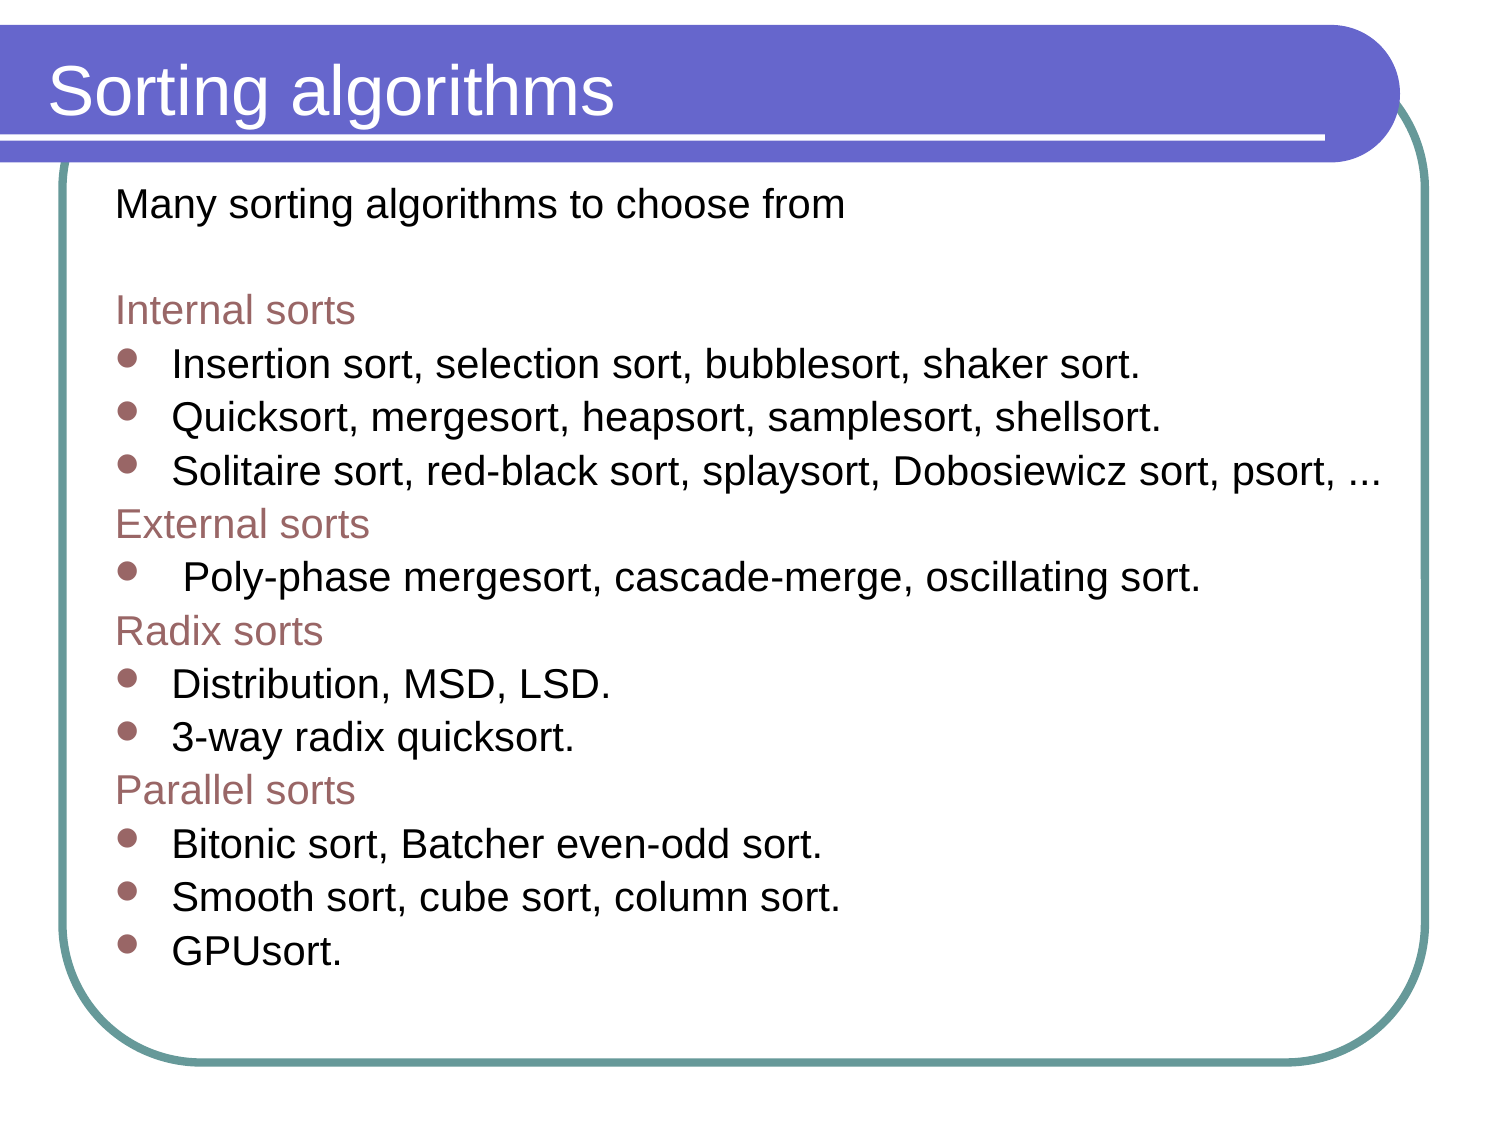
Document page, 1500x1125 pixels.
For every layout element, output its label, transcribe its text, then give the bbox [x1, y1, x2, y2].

list Many sorting algorithms to choose from Internal sorts Insertion sort, selection sort, bubblesort, shaker sort. Quicksort, mergesort, heapsort, samplesort, shellsort. Solitaire sort, red-black sort, splaysort, Dobosiewicz sort, psort, ... External sorts Poly-phase mergesort, cascade-merge, oscillating sort. Radix sorts Distribution, MSD, LSD. 3-way radix quicksort. Parallel sorts Bitonic sort, Batcher even-odd sort. Smooth sort, cube sort, column sort. GPUsort. [99, 174, 1400, 1025]
title Sorting algorithms [32, 37, 1347, 138]
